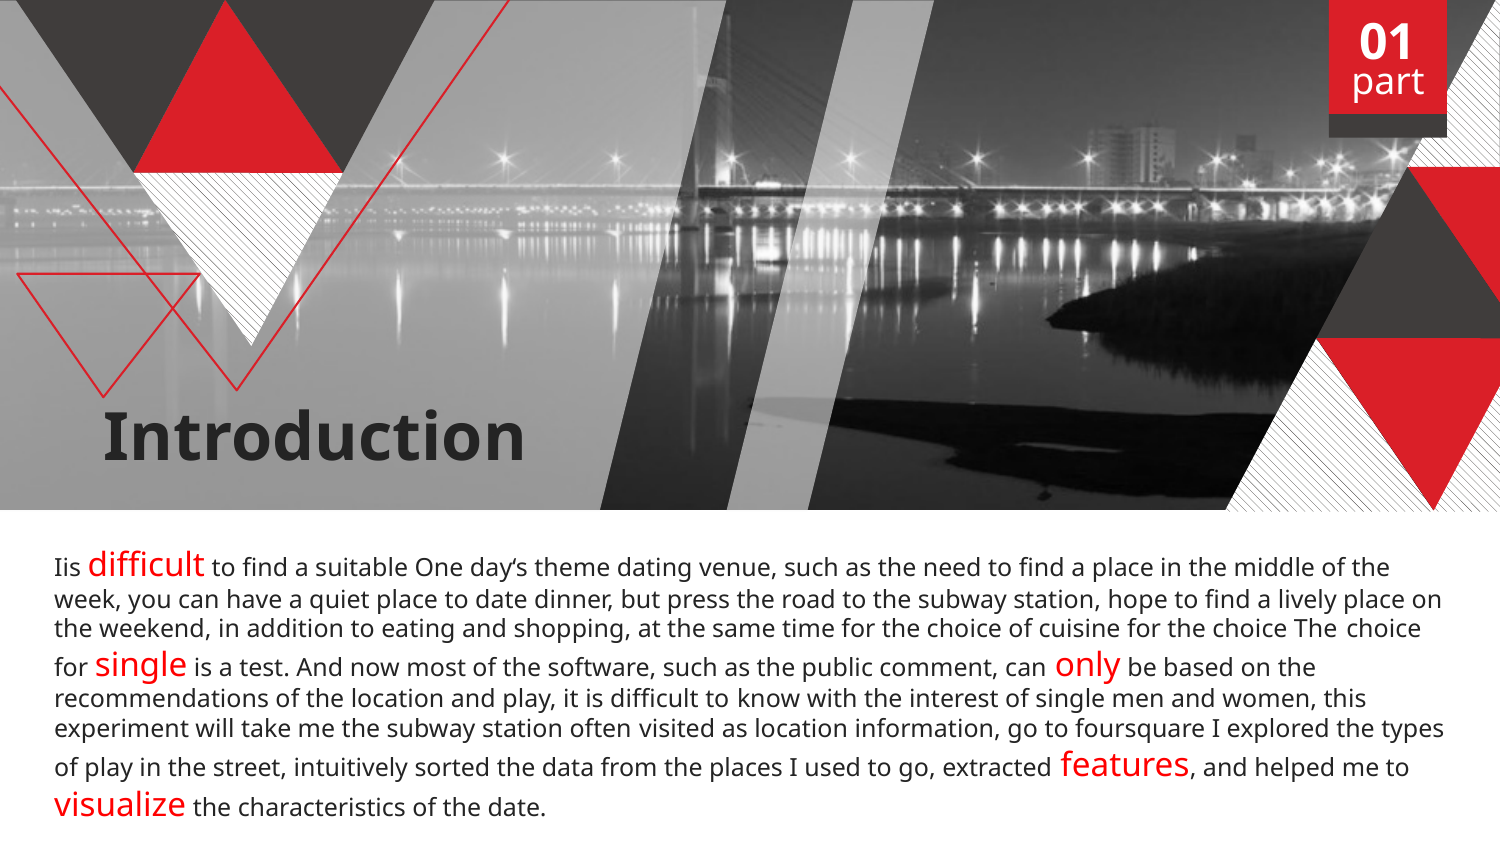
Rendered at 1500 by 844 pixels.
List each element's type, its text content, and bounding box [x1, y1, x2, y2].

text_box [4, 0, 400, 315]
text_box Iis difficult to find a suitable One day‘s theme dating venue, such as the need to find a place in the middle of the week, you can have a quiet place to date dinner, but press the road to the subway station, hope to find a lively place on the weekend, in addition to eating and shopping, at the same time for the choice of cuisine for the choice The choice for single is a test. And now most of the software, such as the public comment, can only be based on the recommendations of the location and play, it is difficult to know with the interest of single men and women, this experiment will take me the subway station often visited as location information, go to foursquare I explored the types of play in the street, intuitively sorted the data from the places I used to go, extracted features, and helped me to visualize the characteristics of the date. [39, 535, 1461, 830]
picture [0, 0, 1500, 510]
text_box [1328, 0, 1448, 138]
